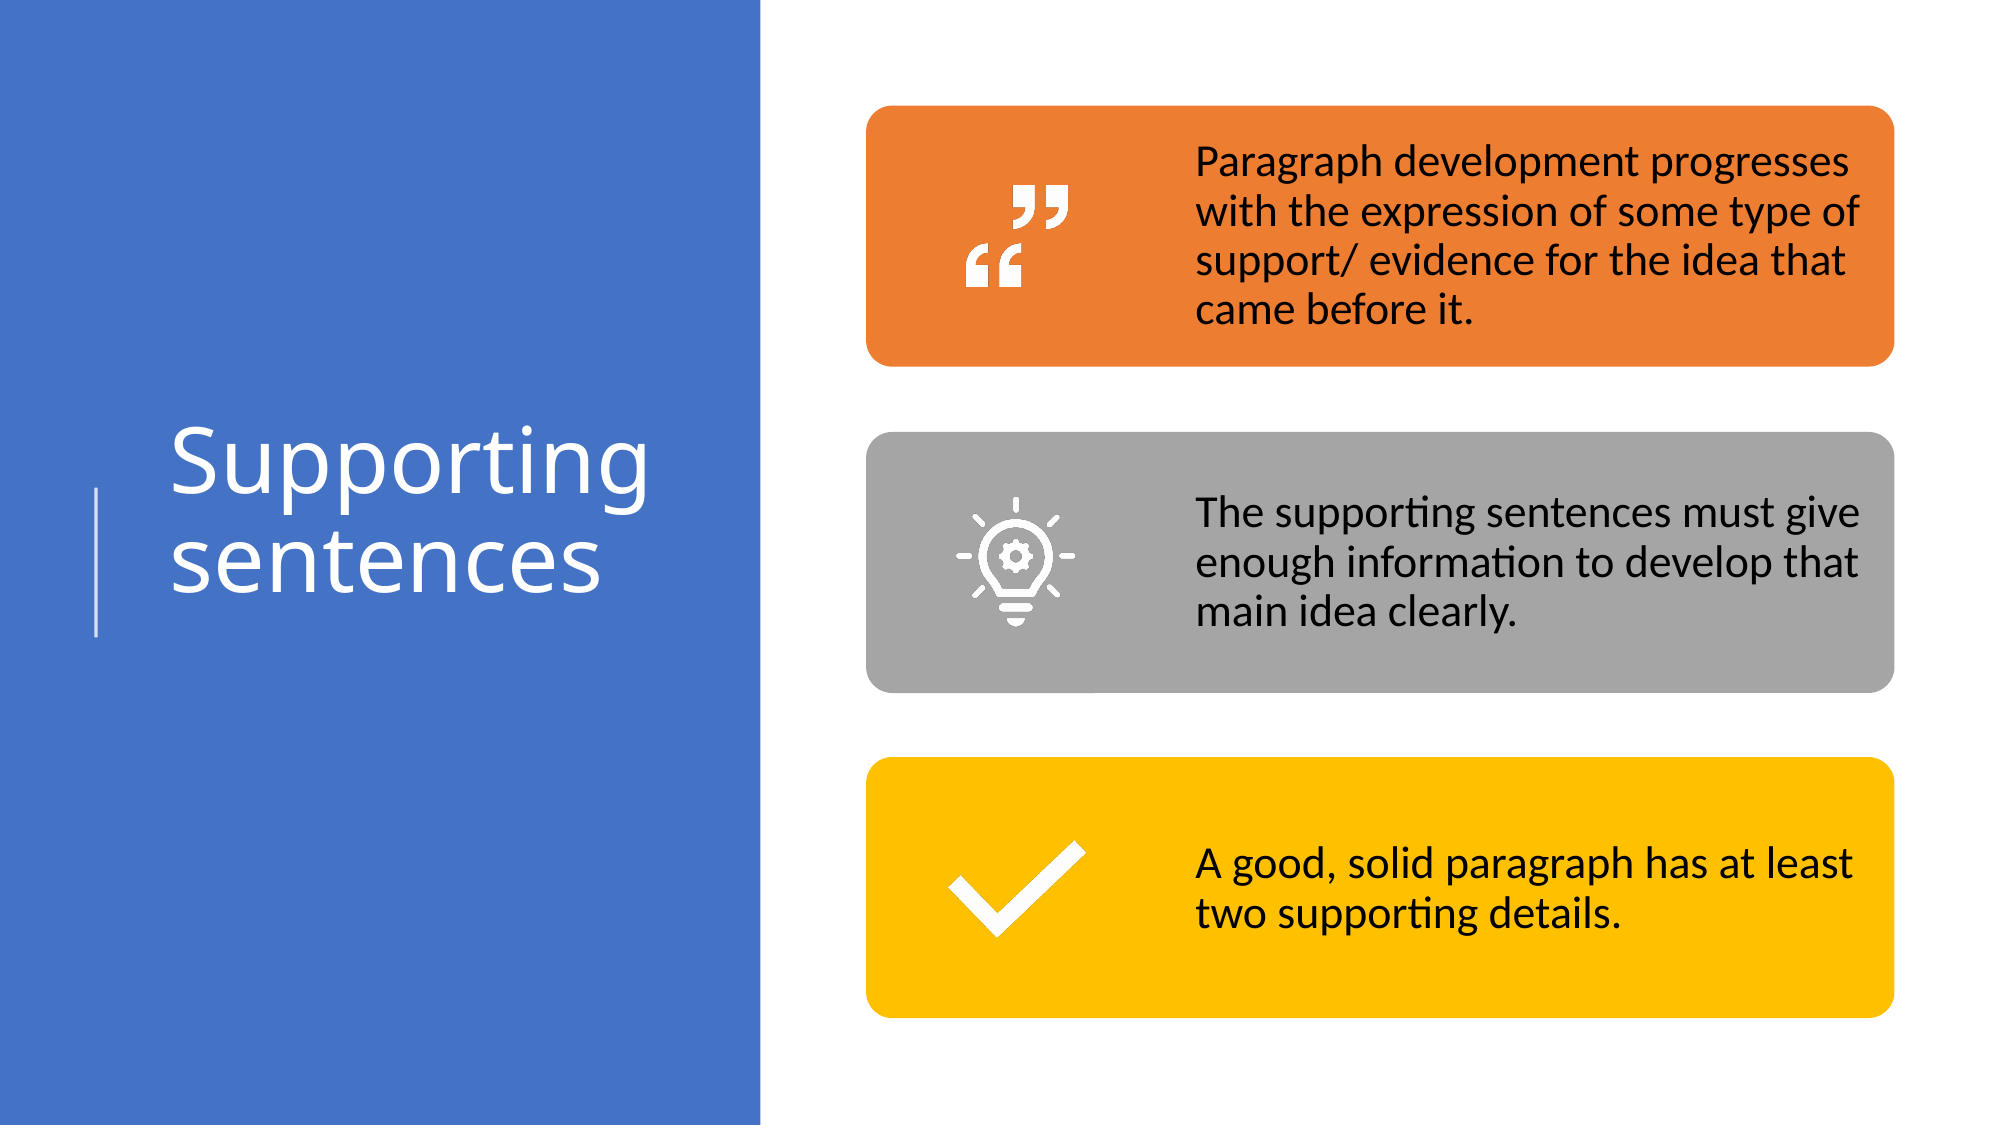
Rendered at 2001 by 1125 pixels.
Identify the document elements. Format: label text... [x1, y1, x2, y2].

text_box [0, 0, 761, 1125]
title Supporting sentences [154, 116, 708, 1020]
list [866, 105, 1895, 1020]
